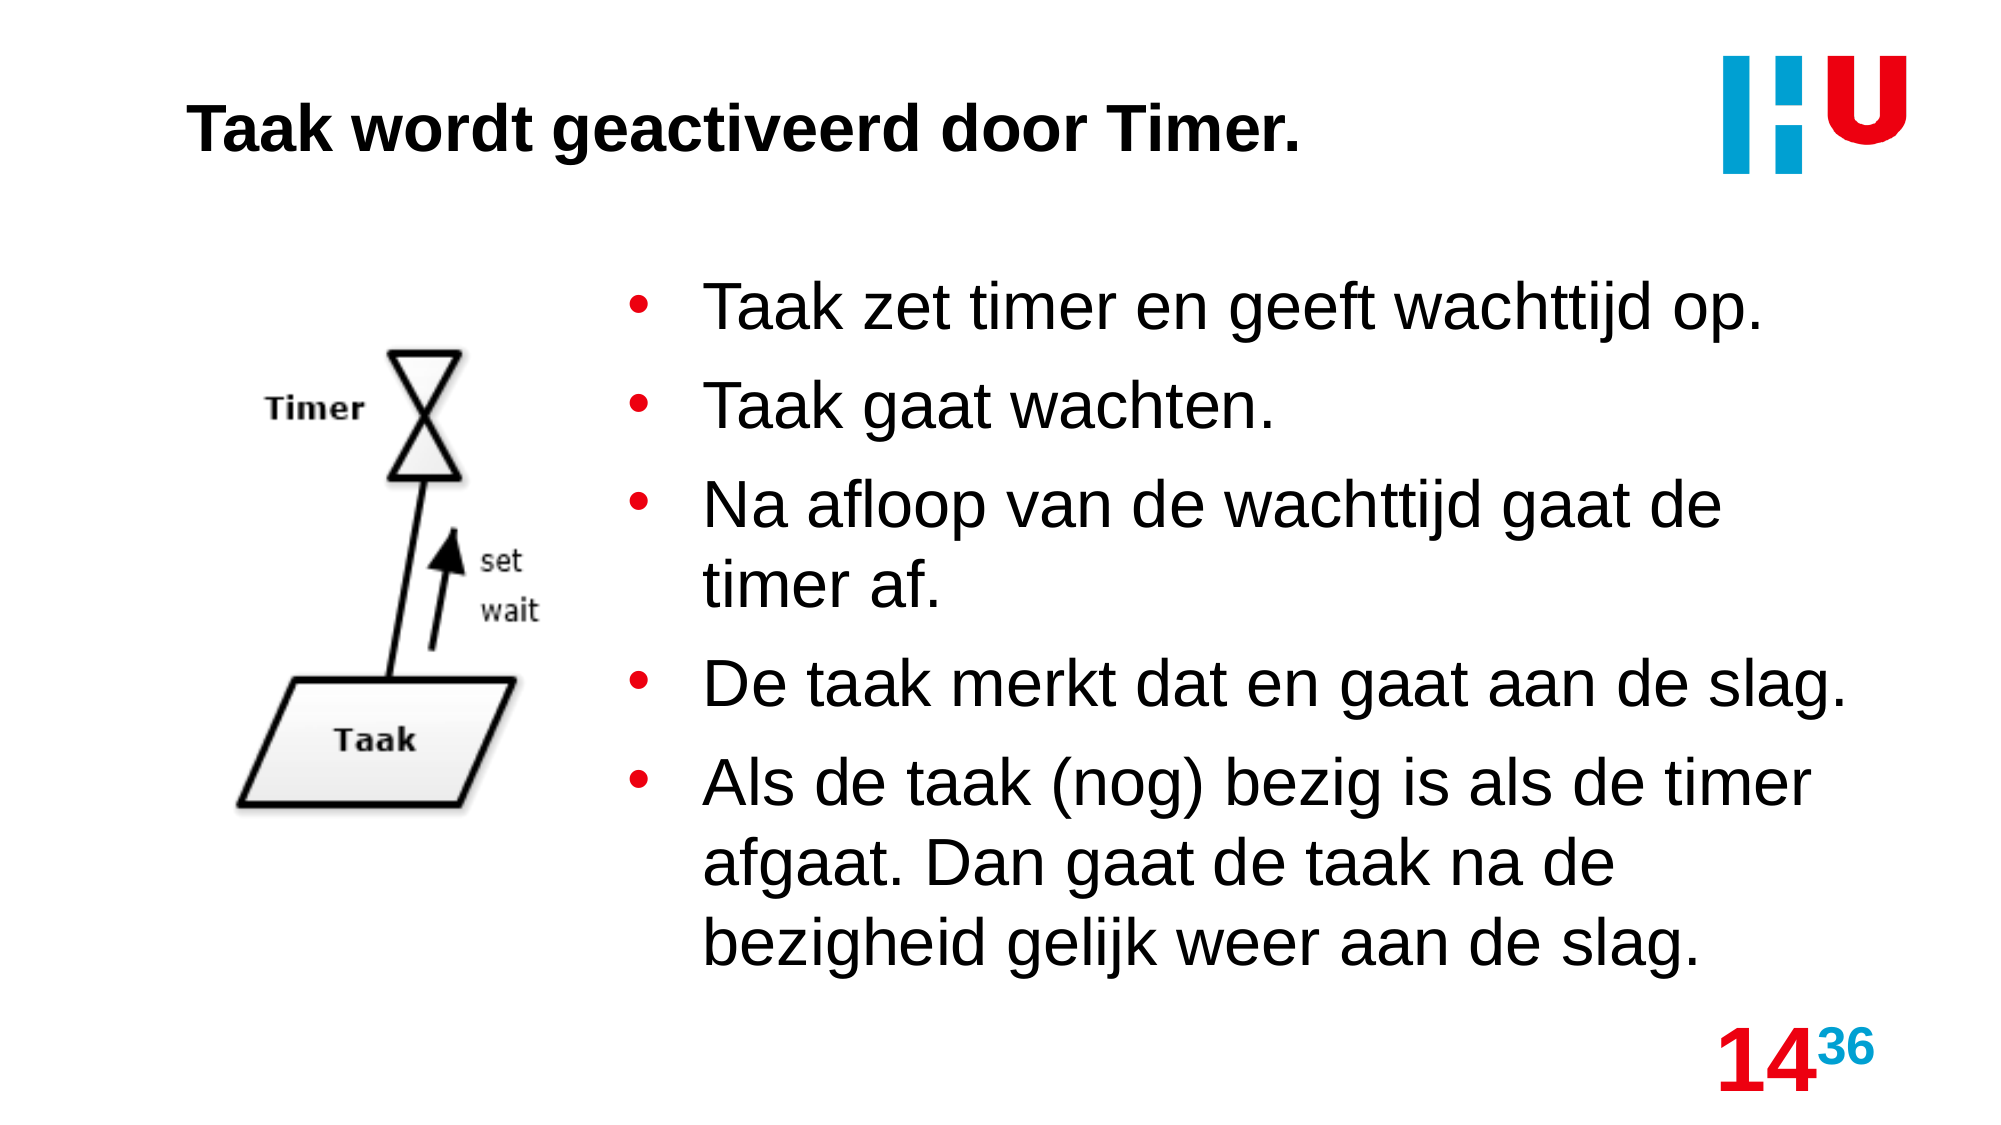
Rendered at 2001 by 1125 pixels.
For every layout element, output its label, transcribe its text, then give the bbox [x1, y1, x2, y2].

picture [1708, 48, 1917, 187]
list Taak zet timer en geeft wachttijd op. Taak gaat wachten. Na afloop van de wachttijd gaat de timer af. De taak merkt dat en gaat aan de slag. Als de taak (nog) bezig is als de timer afgaat. Dan gaat de taak na de bezigheid gelijk weer aan de slag. [612, 255, 1892, 1012]
picture [206, 318, 570, 854]
title Taak wordt geactiveerd door Timer. [171, 76, 1536, 173]
